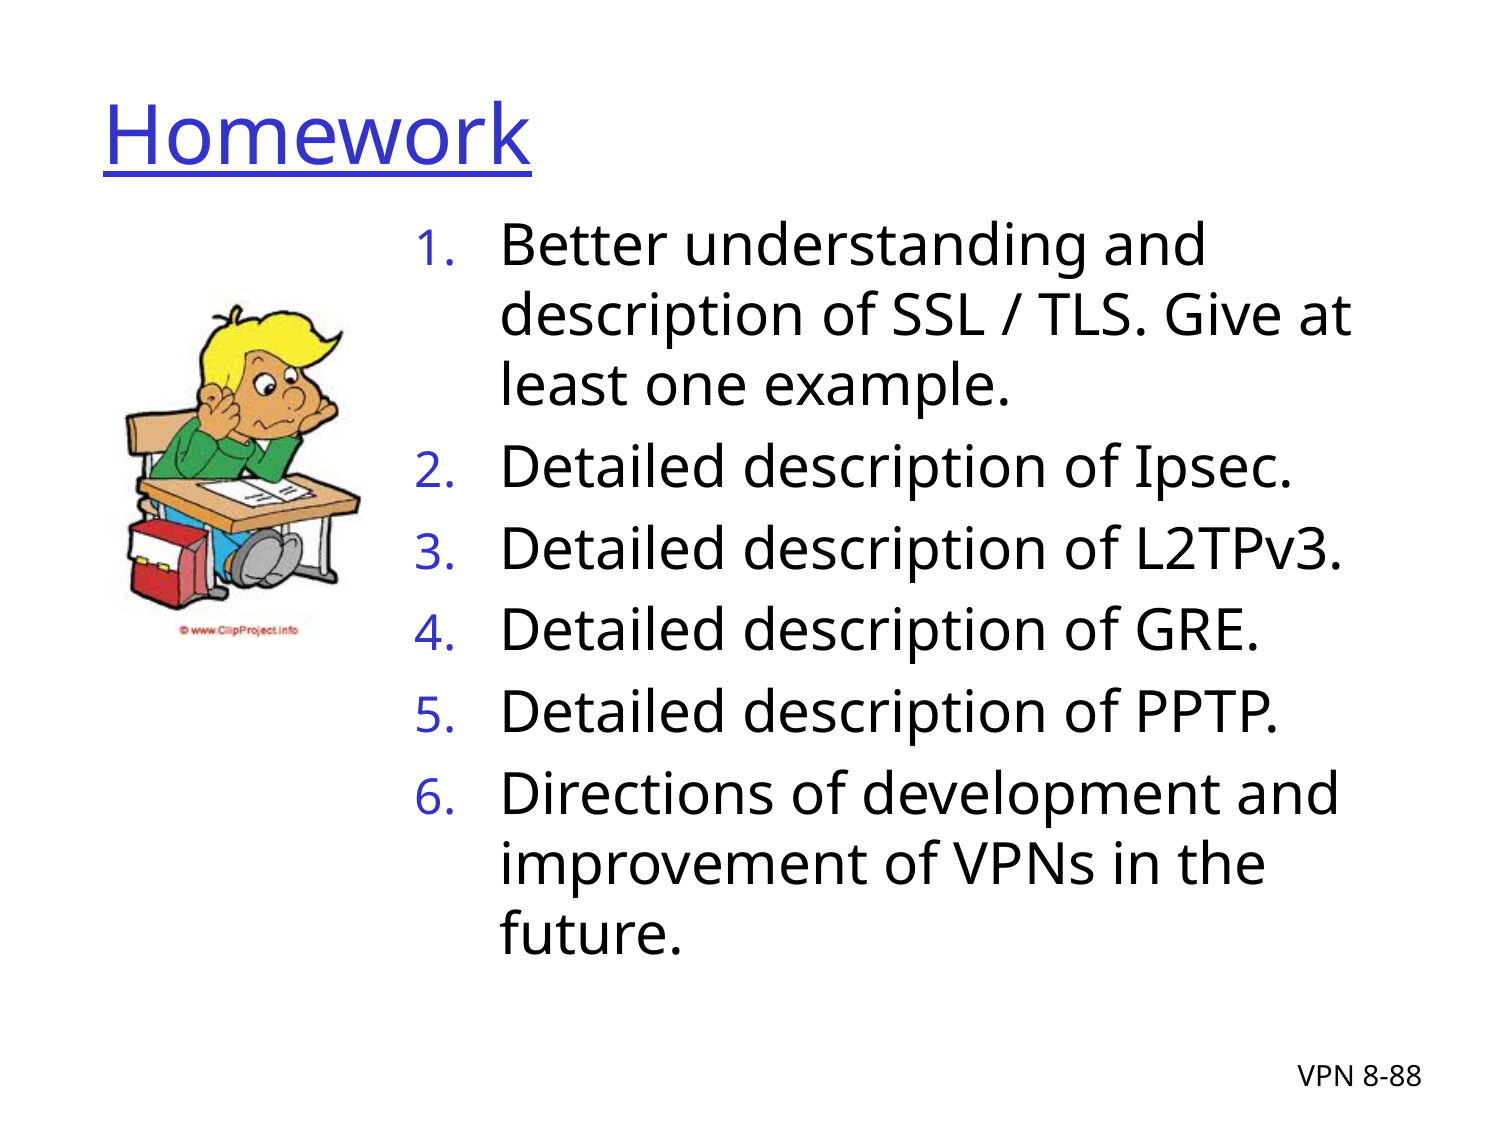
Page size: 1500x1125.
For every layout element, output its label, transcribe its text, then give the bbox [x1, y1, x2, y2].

picture [62, 287, 415, 640]
slide_number VPN 8-88 [1249, 1049, 1438, 1125]
title Homework [87, 37, 1363, 226]
list Better understanding and description of SSL / TLS. Give at least one example. Detailed description of Ipsec. Detailed description of L2TPv3. Detailed description of GRE. Detailed description of PPTP. Directions of development and improvement of VPNs in the future. [399, 199, 1451, 1026]
